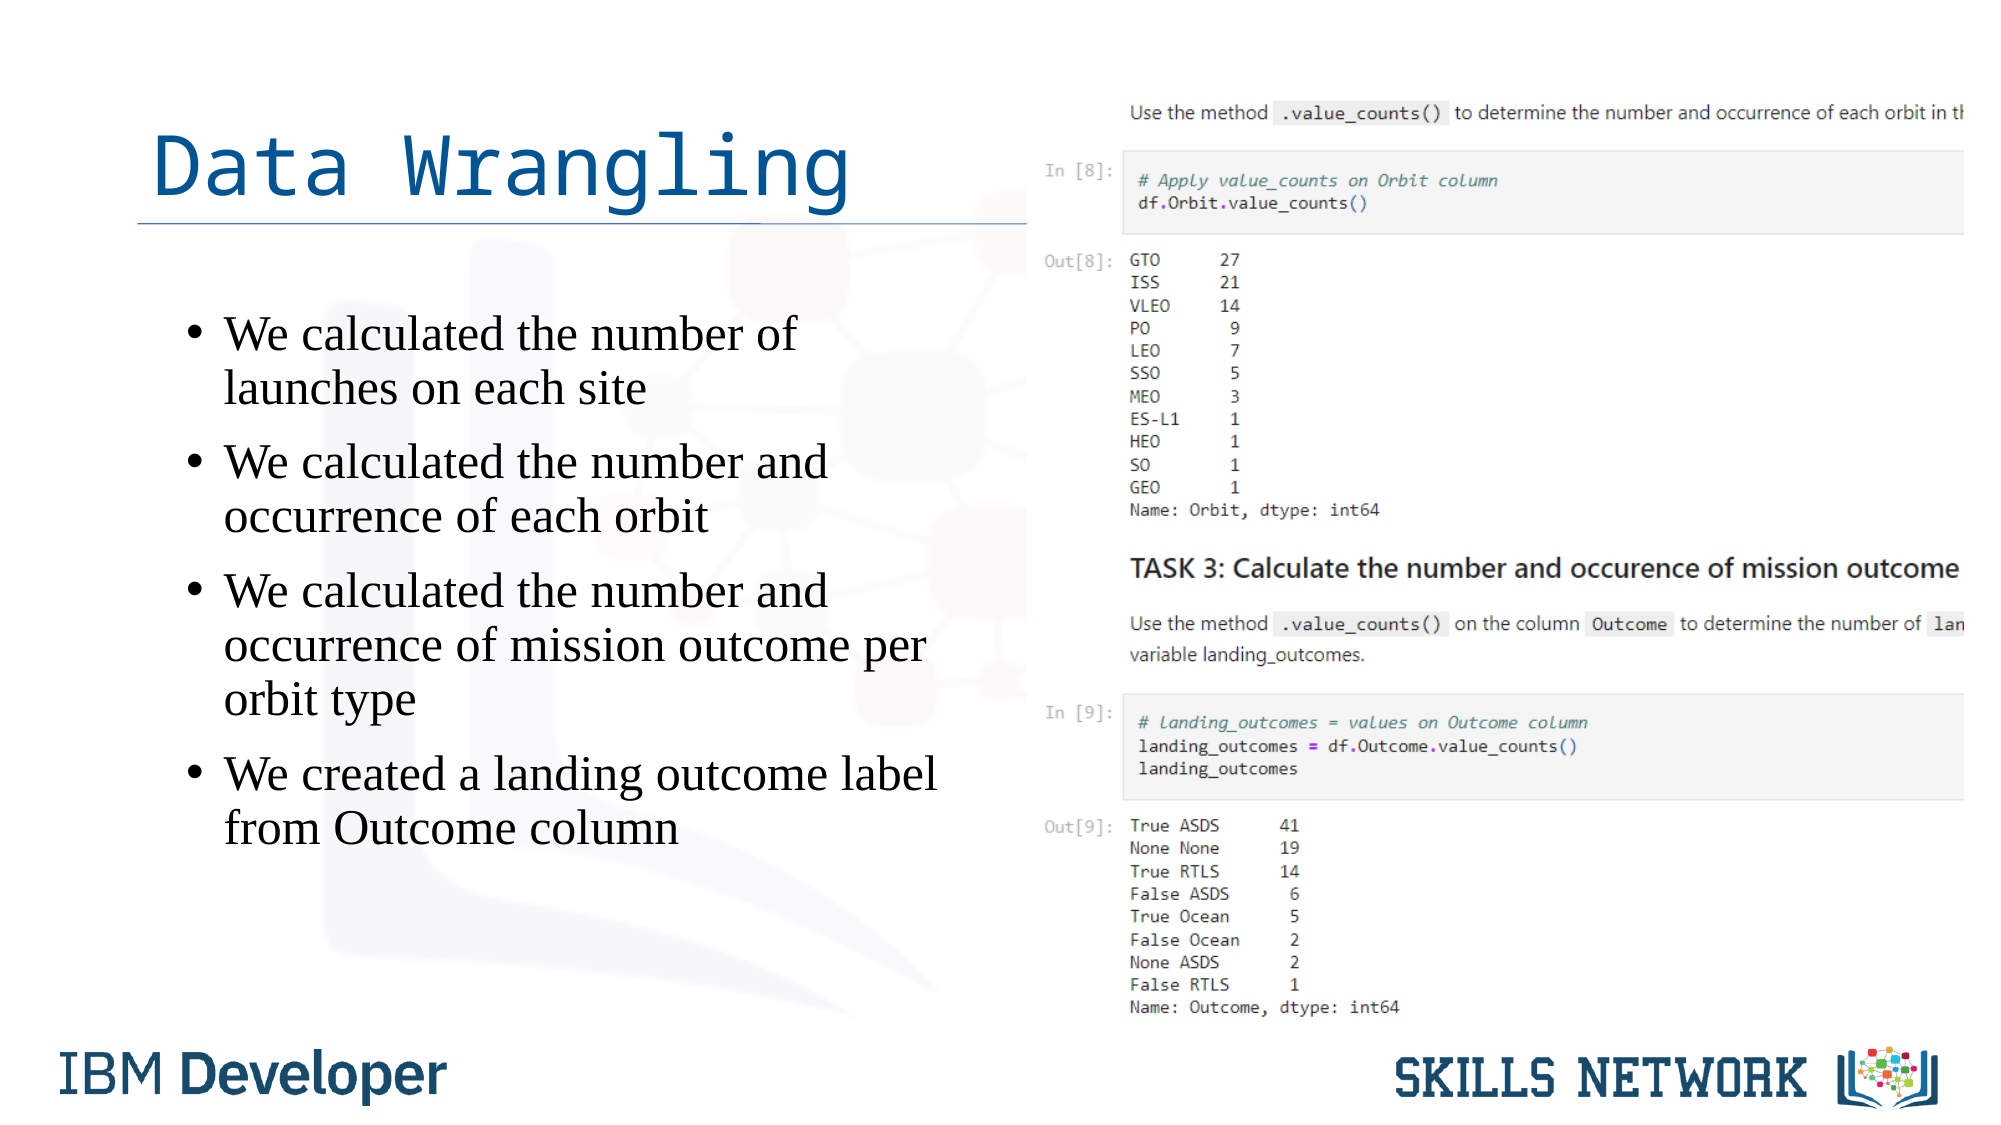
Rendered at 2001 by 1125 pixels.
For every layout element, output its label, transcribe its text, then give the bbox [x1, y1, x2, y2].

picture [1027, 92, 1964, 1033]
list We calculated the number of launches on each site We calculated the number and occurrence of each orbit We calculated the number and occurrence of mission outcome per orbit type We created a landing outcome label from Outcome column [171, 299, 1000, 1014]
title Data Wrangling [137, 59, 1863, 278]
picture [1390, 1045, 1945, 1111]
picture [55, 1045, 459, 1108]
